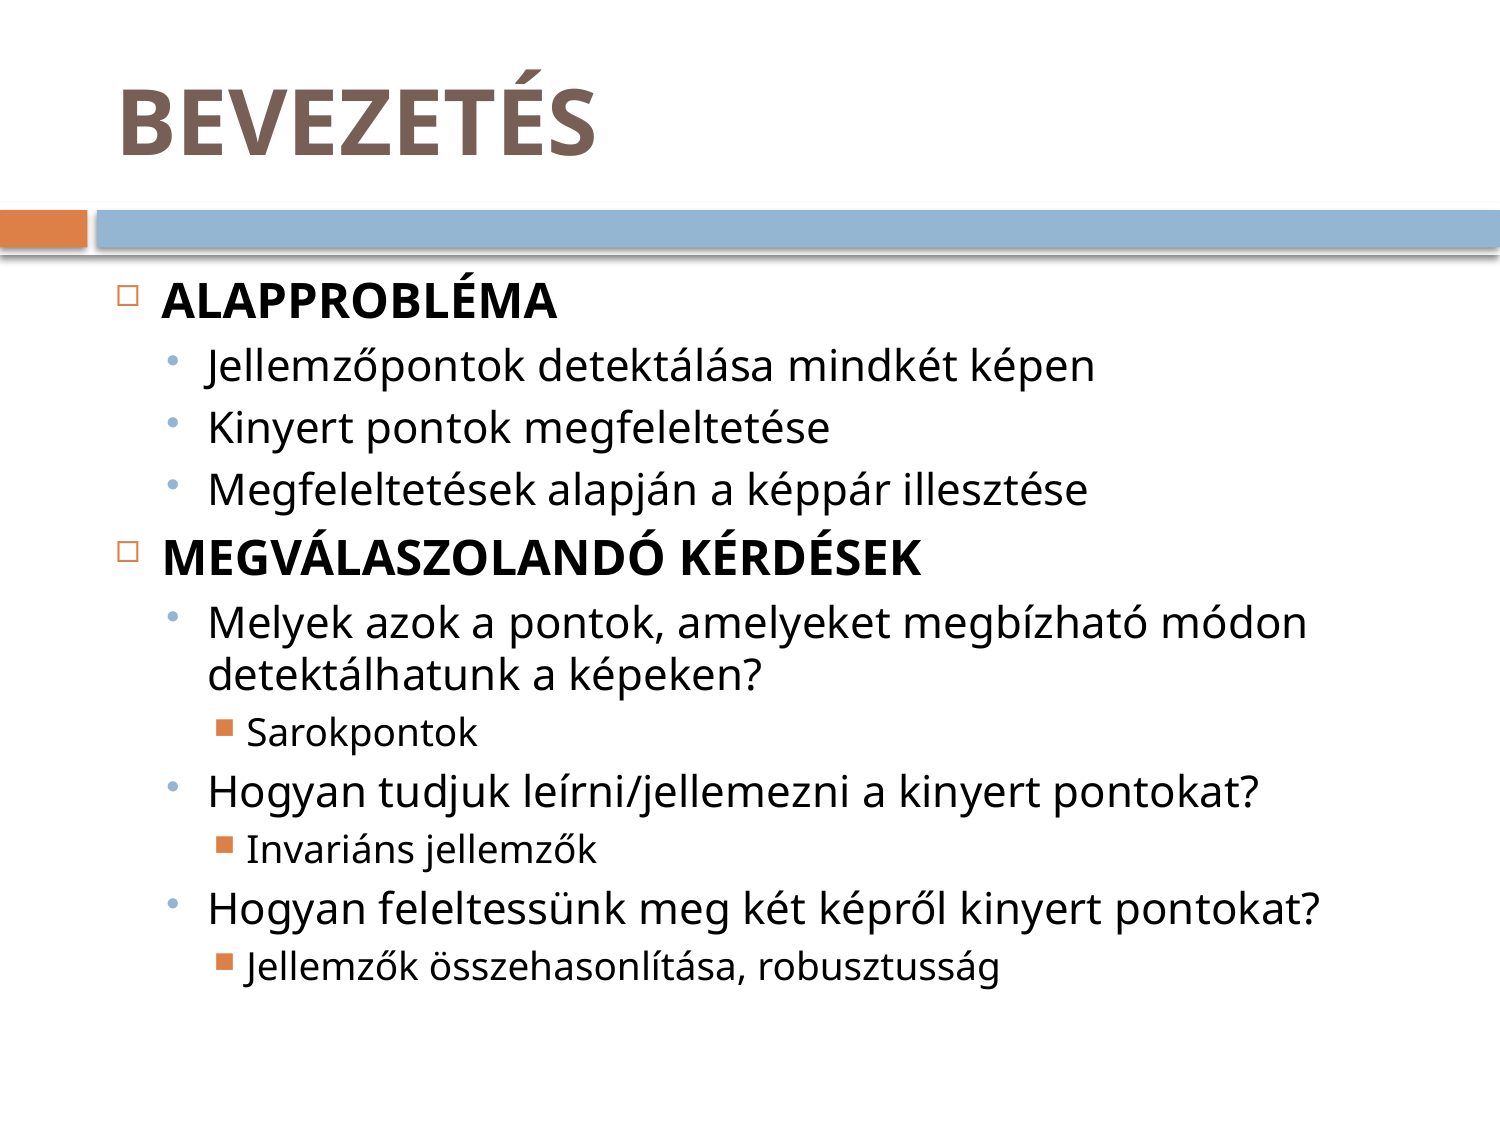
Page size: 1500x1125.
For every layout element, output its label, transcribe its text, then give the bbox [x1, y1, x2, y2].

title Bevezetés [100, 37, 1438, 200]
list Alapprobléma Jellemzőpontok detektálása mindkét képen Kinyert pontok megfeleltetése Megfeleltetések alapján a képpár illesztése Megválaszolandó kérdések Melyek azok a pontok, amelyeket megbízható módon detektálhatunk a képeken? Sarokpontok Hogyan tudjuk leírni/jellemezni a kinyert pontokat? Invariáns jellemzők Hogyan feleltessünk meg két képről kinyert pontokat? Jellemzők összehasonlítása, robusztusság [100, 262, 1438, 1000]
